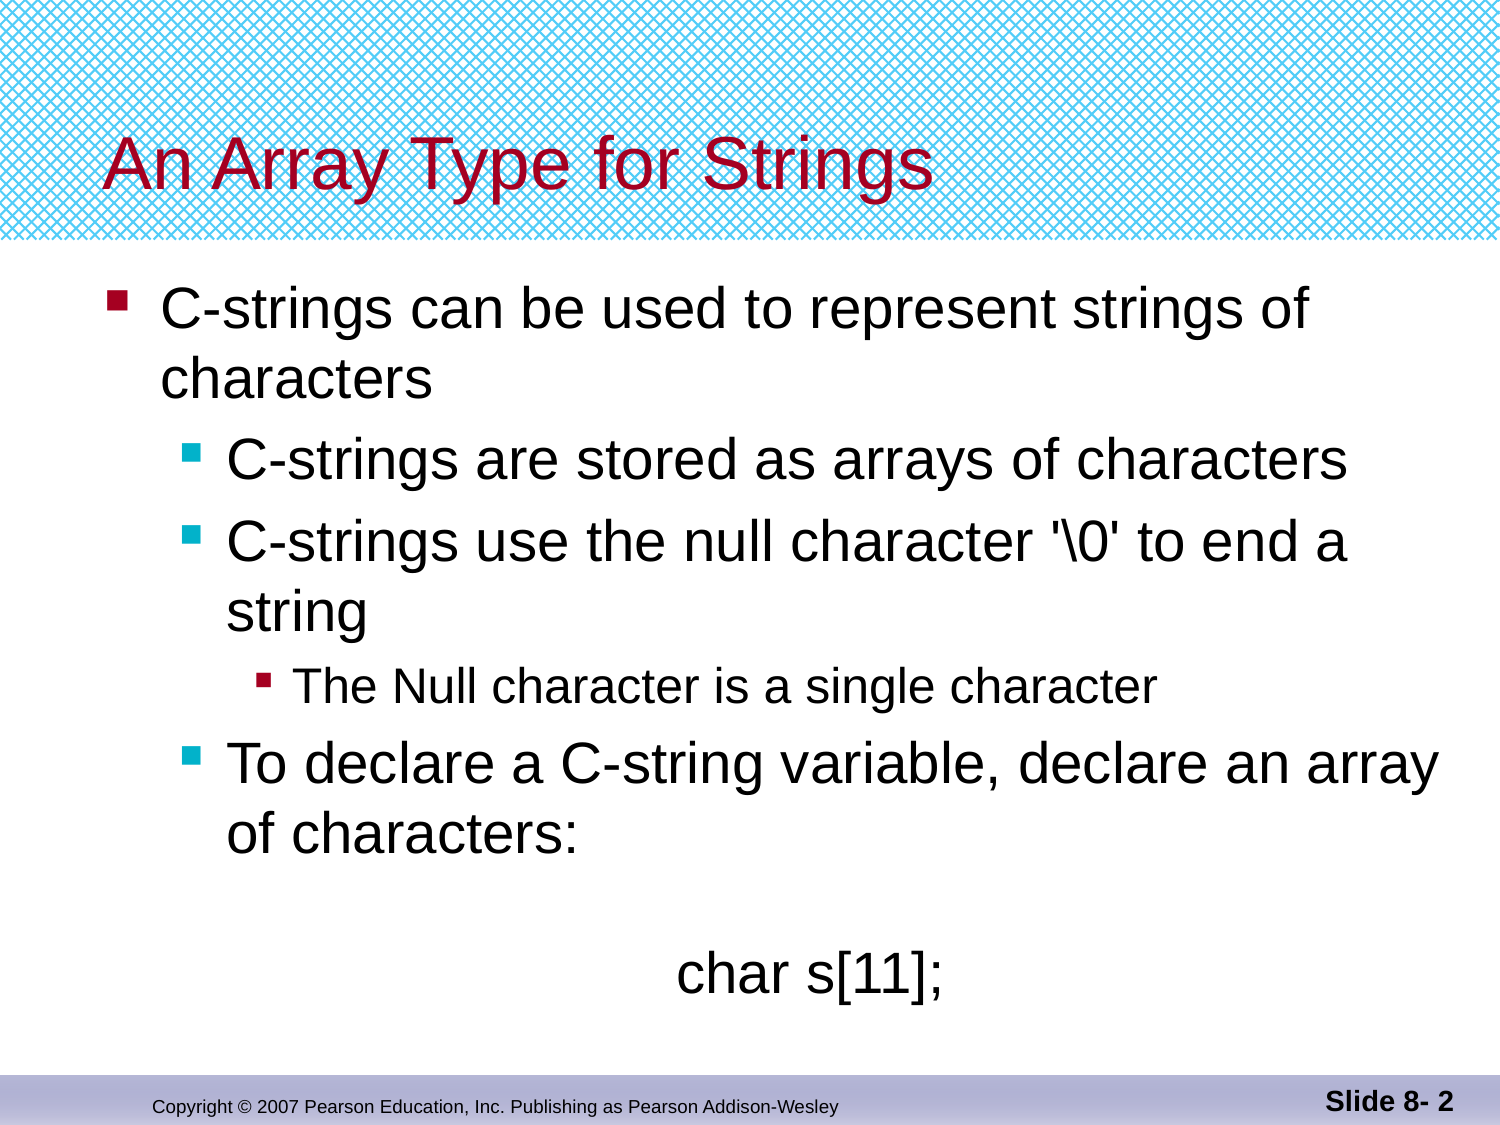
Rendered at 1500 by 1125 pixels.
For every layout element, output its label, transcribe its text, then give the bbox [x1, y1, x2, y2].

list C-strings can be used to represent strings of characters C-strings are stored as arrays of characters C-strings use the null character '\0' to end a string The Null character is a single character To declare a C-string variable, declare an array of characters: char s[11]; [89, 262, 1451, 1013]
slide_number Slide 8- 2 [1156, 1049, 1470, 1125]
title An Array Type for Strings [87, 49, 1451, 213]
